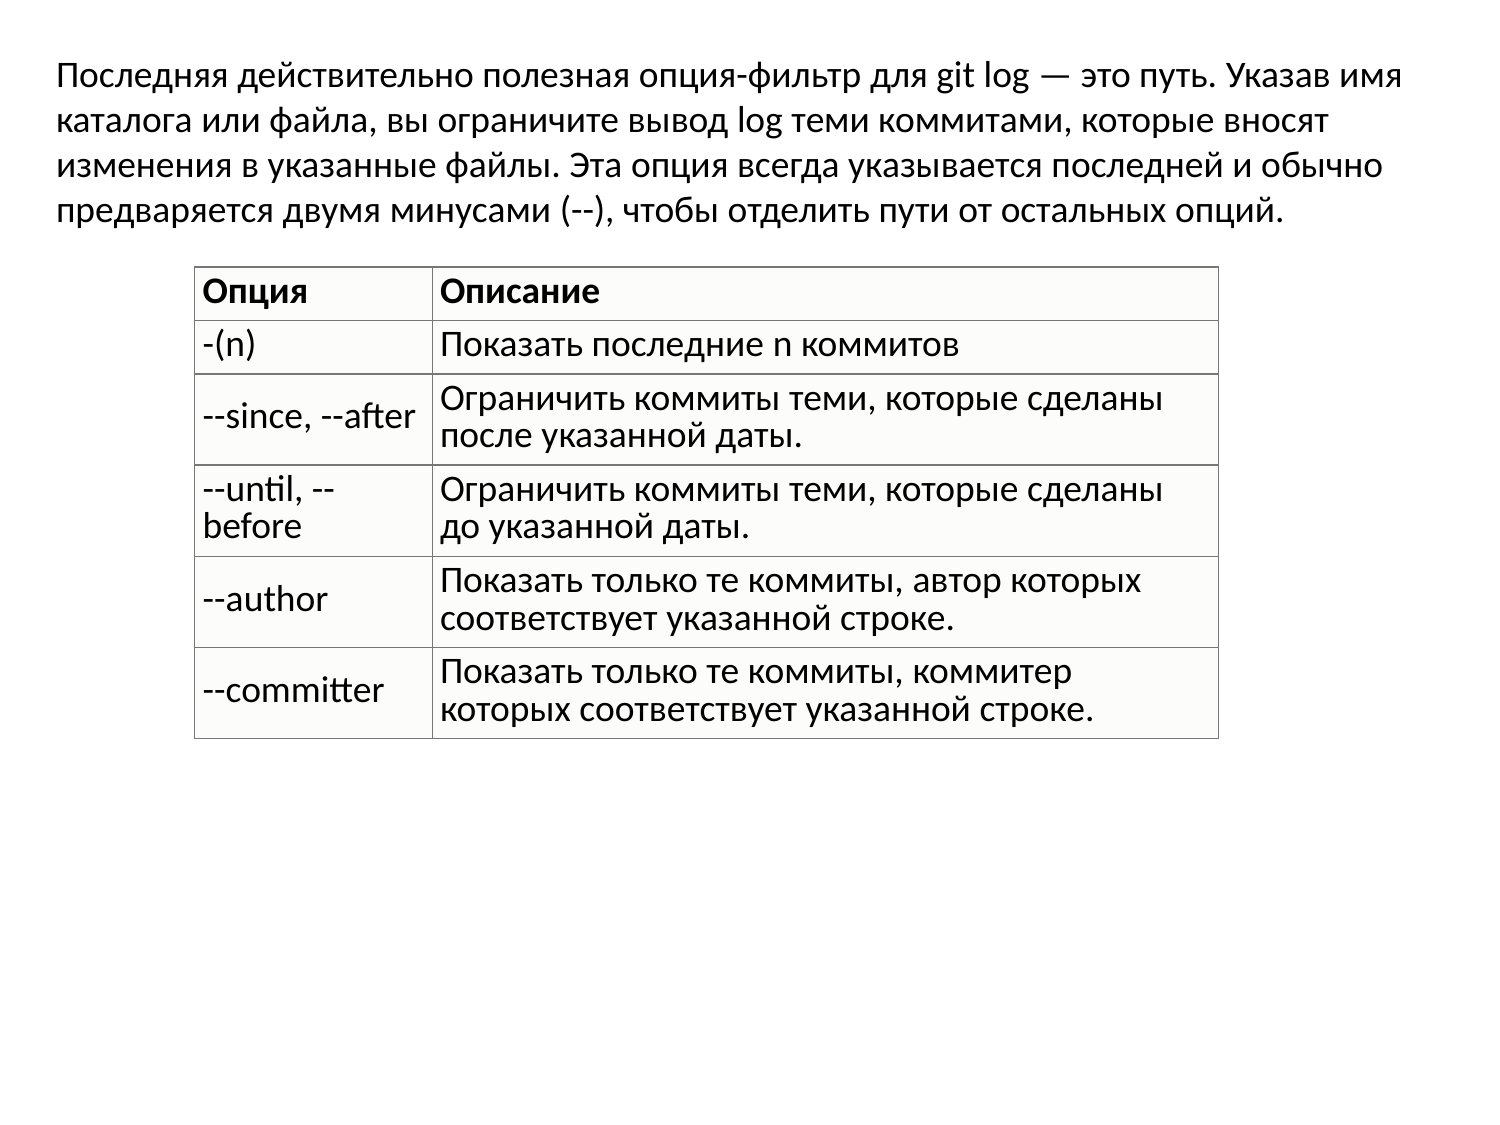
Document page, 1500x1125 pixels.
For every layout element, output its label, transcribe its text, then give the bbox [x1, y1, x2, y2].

table_cell --since, --after [195, 375, 432, 464]
table_cell --author [195, 557, 432, 647]
table_header Описание [433, 268, 1218, 320]
table_cell --until, --before [195, 466, 432, 556]
table_cell Показать только те коммиты, автор которых соответствует указанной строке. [433, 557, 1218, 647]
table_header Опция [195, 268, 432, 320]
table_cell -(n) [195, 321, 432, 373]
table_cell Показать последние n коммитов [433, 321, 1218, 373]
table_cell Ограничить коммиты теми, которые сделаны до указанной даты. [433, 466, 1218, 556]
table_cell --committer [195, 648, 432, 738]
table_cell Ограничить коммиты теми, которые сделаны после указанной даты. [433, 375, 1218, 464]
table_cell Показать только те коммиты, коммитер которых соответствует указанной строке. [433, 648, 1218, 738]
text_box Последняя действительно полезная опция-фильтр для git log — это путь. Указав имя каталога или файла, вы ограничите вывод log теми коммитами, которые вносят изменения в указанные файлы. Эта опция всегда указывается последней и обычно предваряется двумя минусами (--), чтобы отделить пути от остальных опций. [41, 42, 1447, 238]
